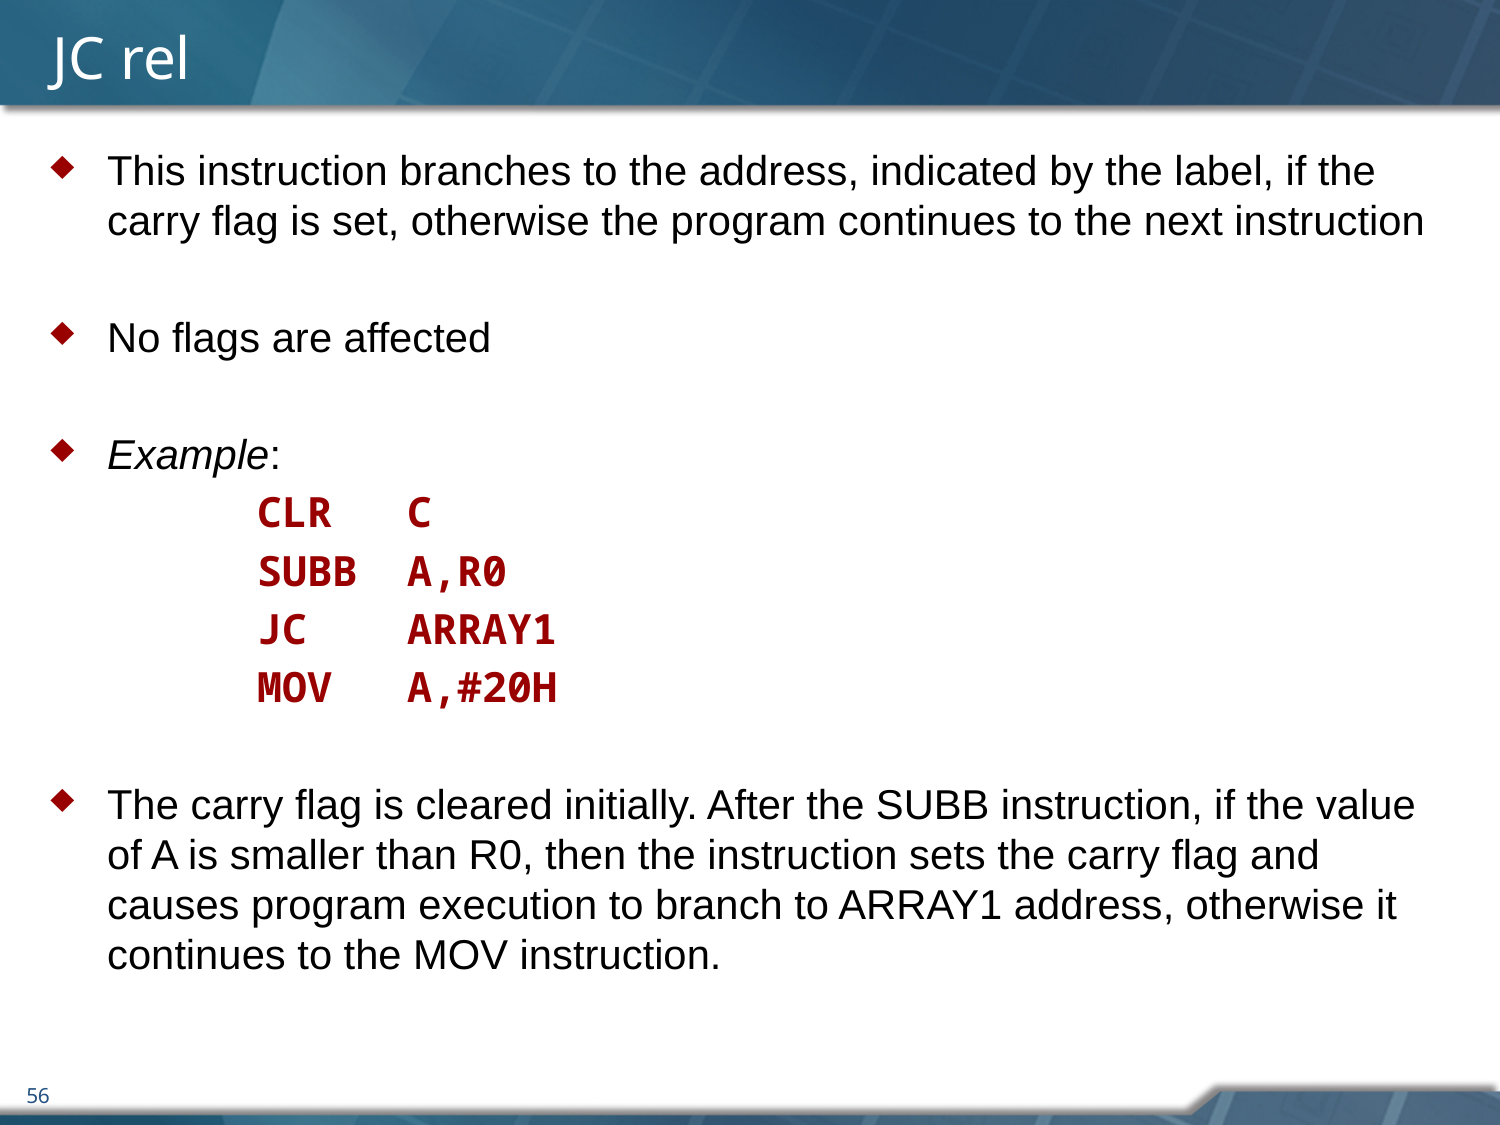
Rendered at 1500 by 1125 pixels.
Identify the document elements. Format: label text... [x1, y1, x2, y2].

title JC rel [37, 0, 1462, 113]
picture [0, 0, 1500, 124]
picture [0, 1070, 1500, 1125]
list This instruction branches to the address, indicated by the label, if the carry flag is set, otherwise the program continues to the next instruction No flags are affected Example: CLR C SUBB A,R0 JC ARRAY1 MOV A,#20H The carry flag is cleared initially. After the SUBB instruction, if the value of A is smaller than R0, then the instruction sets the carry flag and causes program execution to branch to ARRAY1 address, otherwise it continues to the MOV instruction. [37, 137, 1462, 1067]
